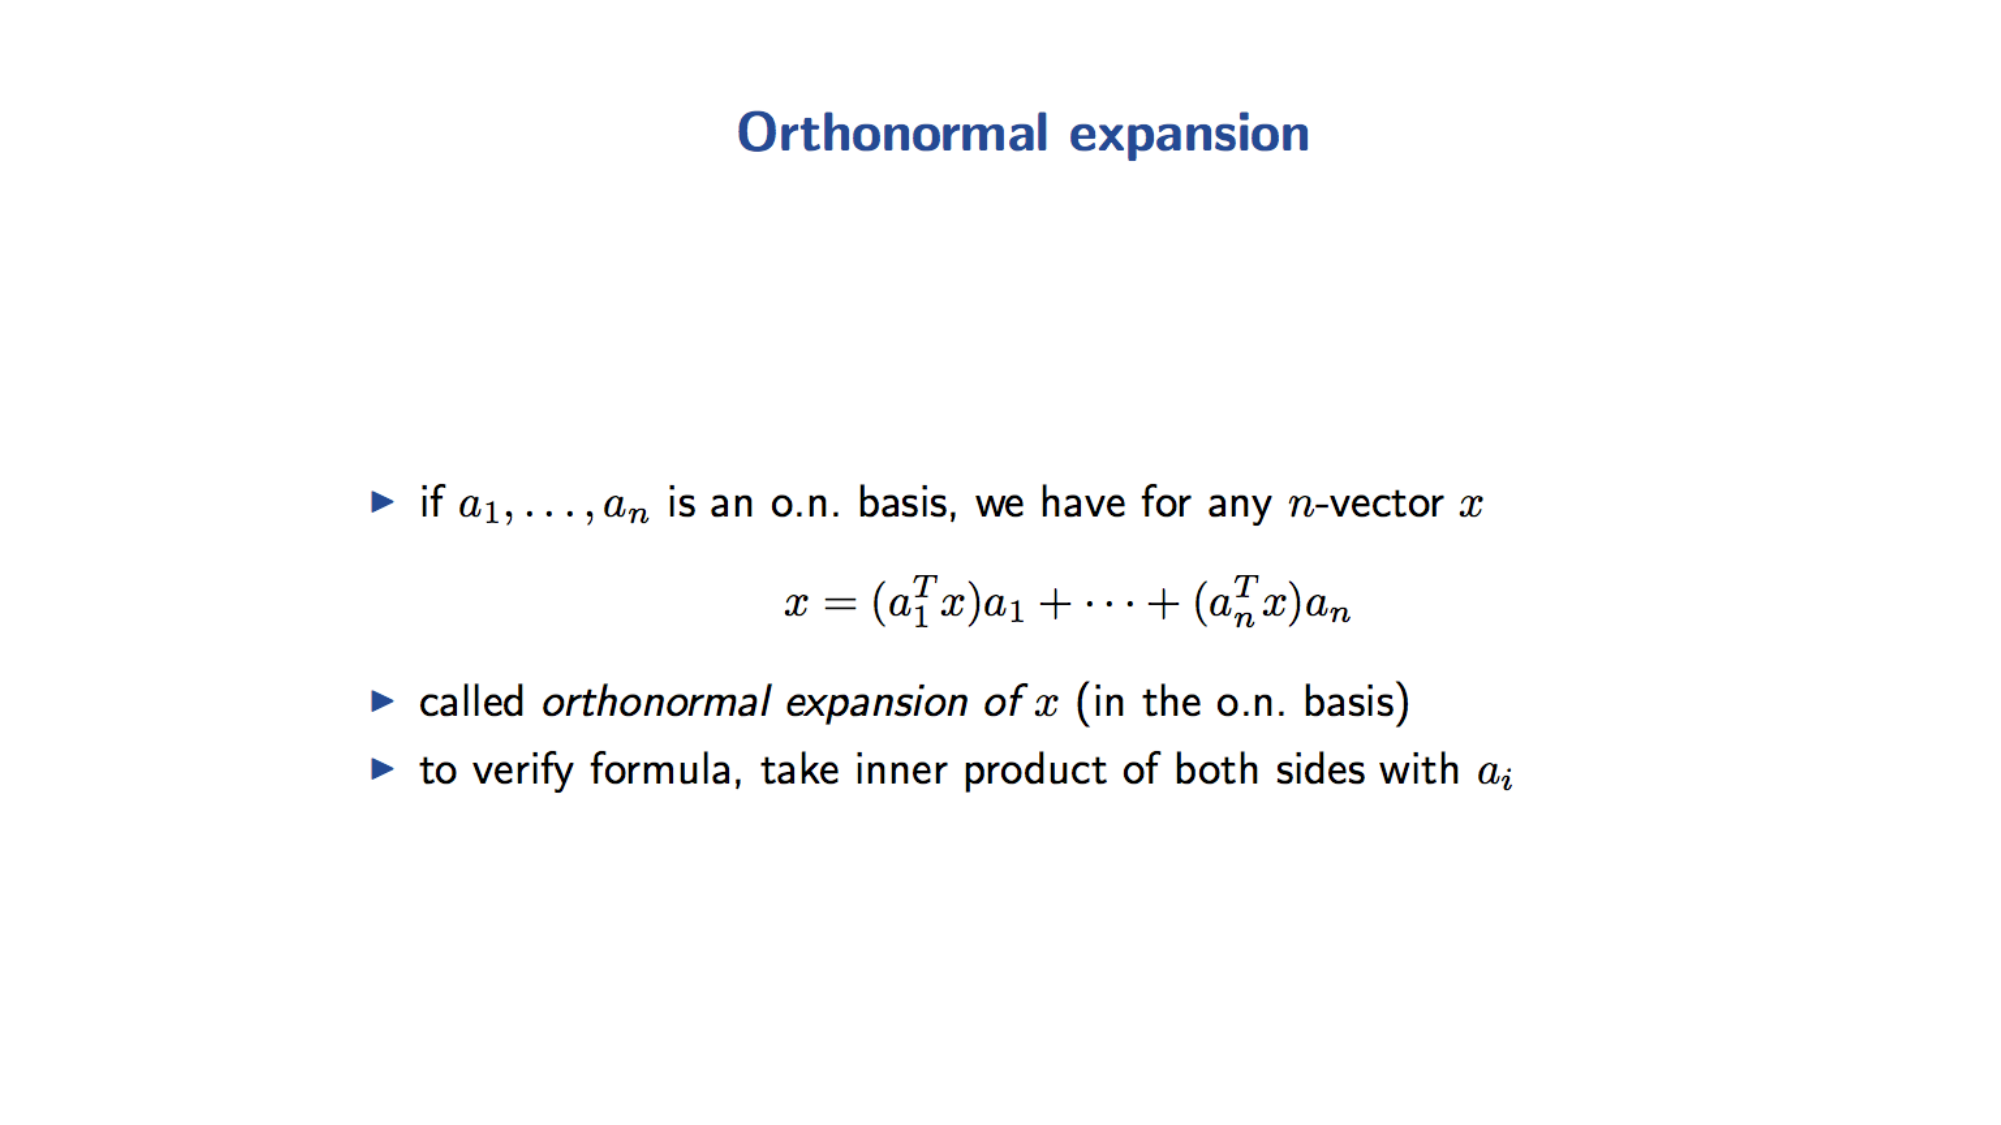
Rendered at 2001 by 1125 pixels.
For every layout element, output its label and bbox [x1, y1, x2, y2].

list [216, 36, 1833, 1125]
